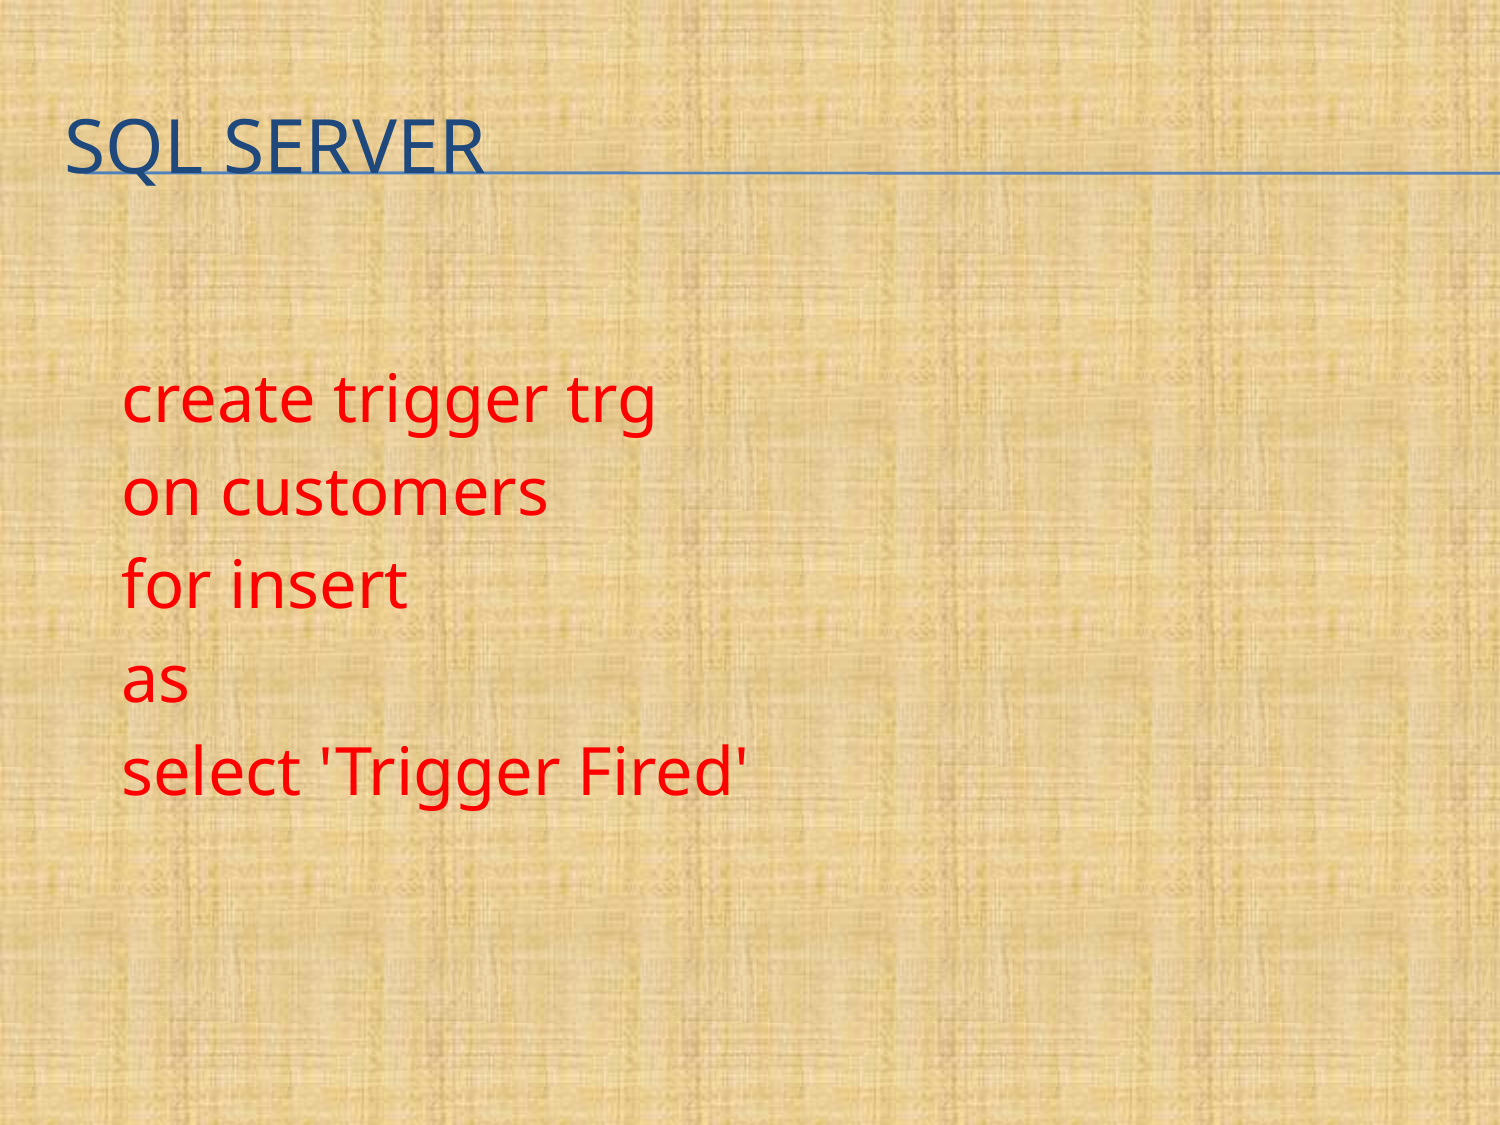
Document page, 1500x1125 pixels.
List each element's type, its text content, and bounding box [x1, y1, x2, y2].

title SQL Server [50, 75, 1475, 213]
list create trigger trg on customers for insert as select 'Trigger Fired' [49, 254, 1476, 998]
picture [0, 0, 1500, 1125]
